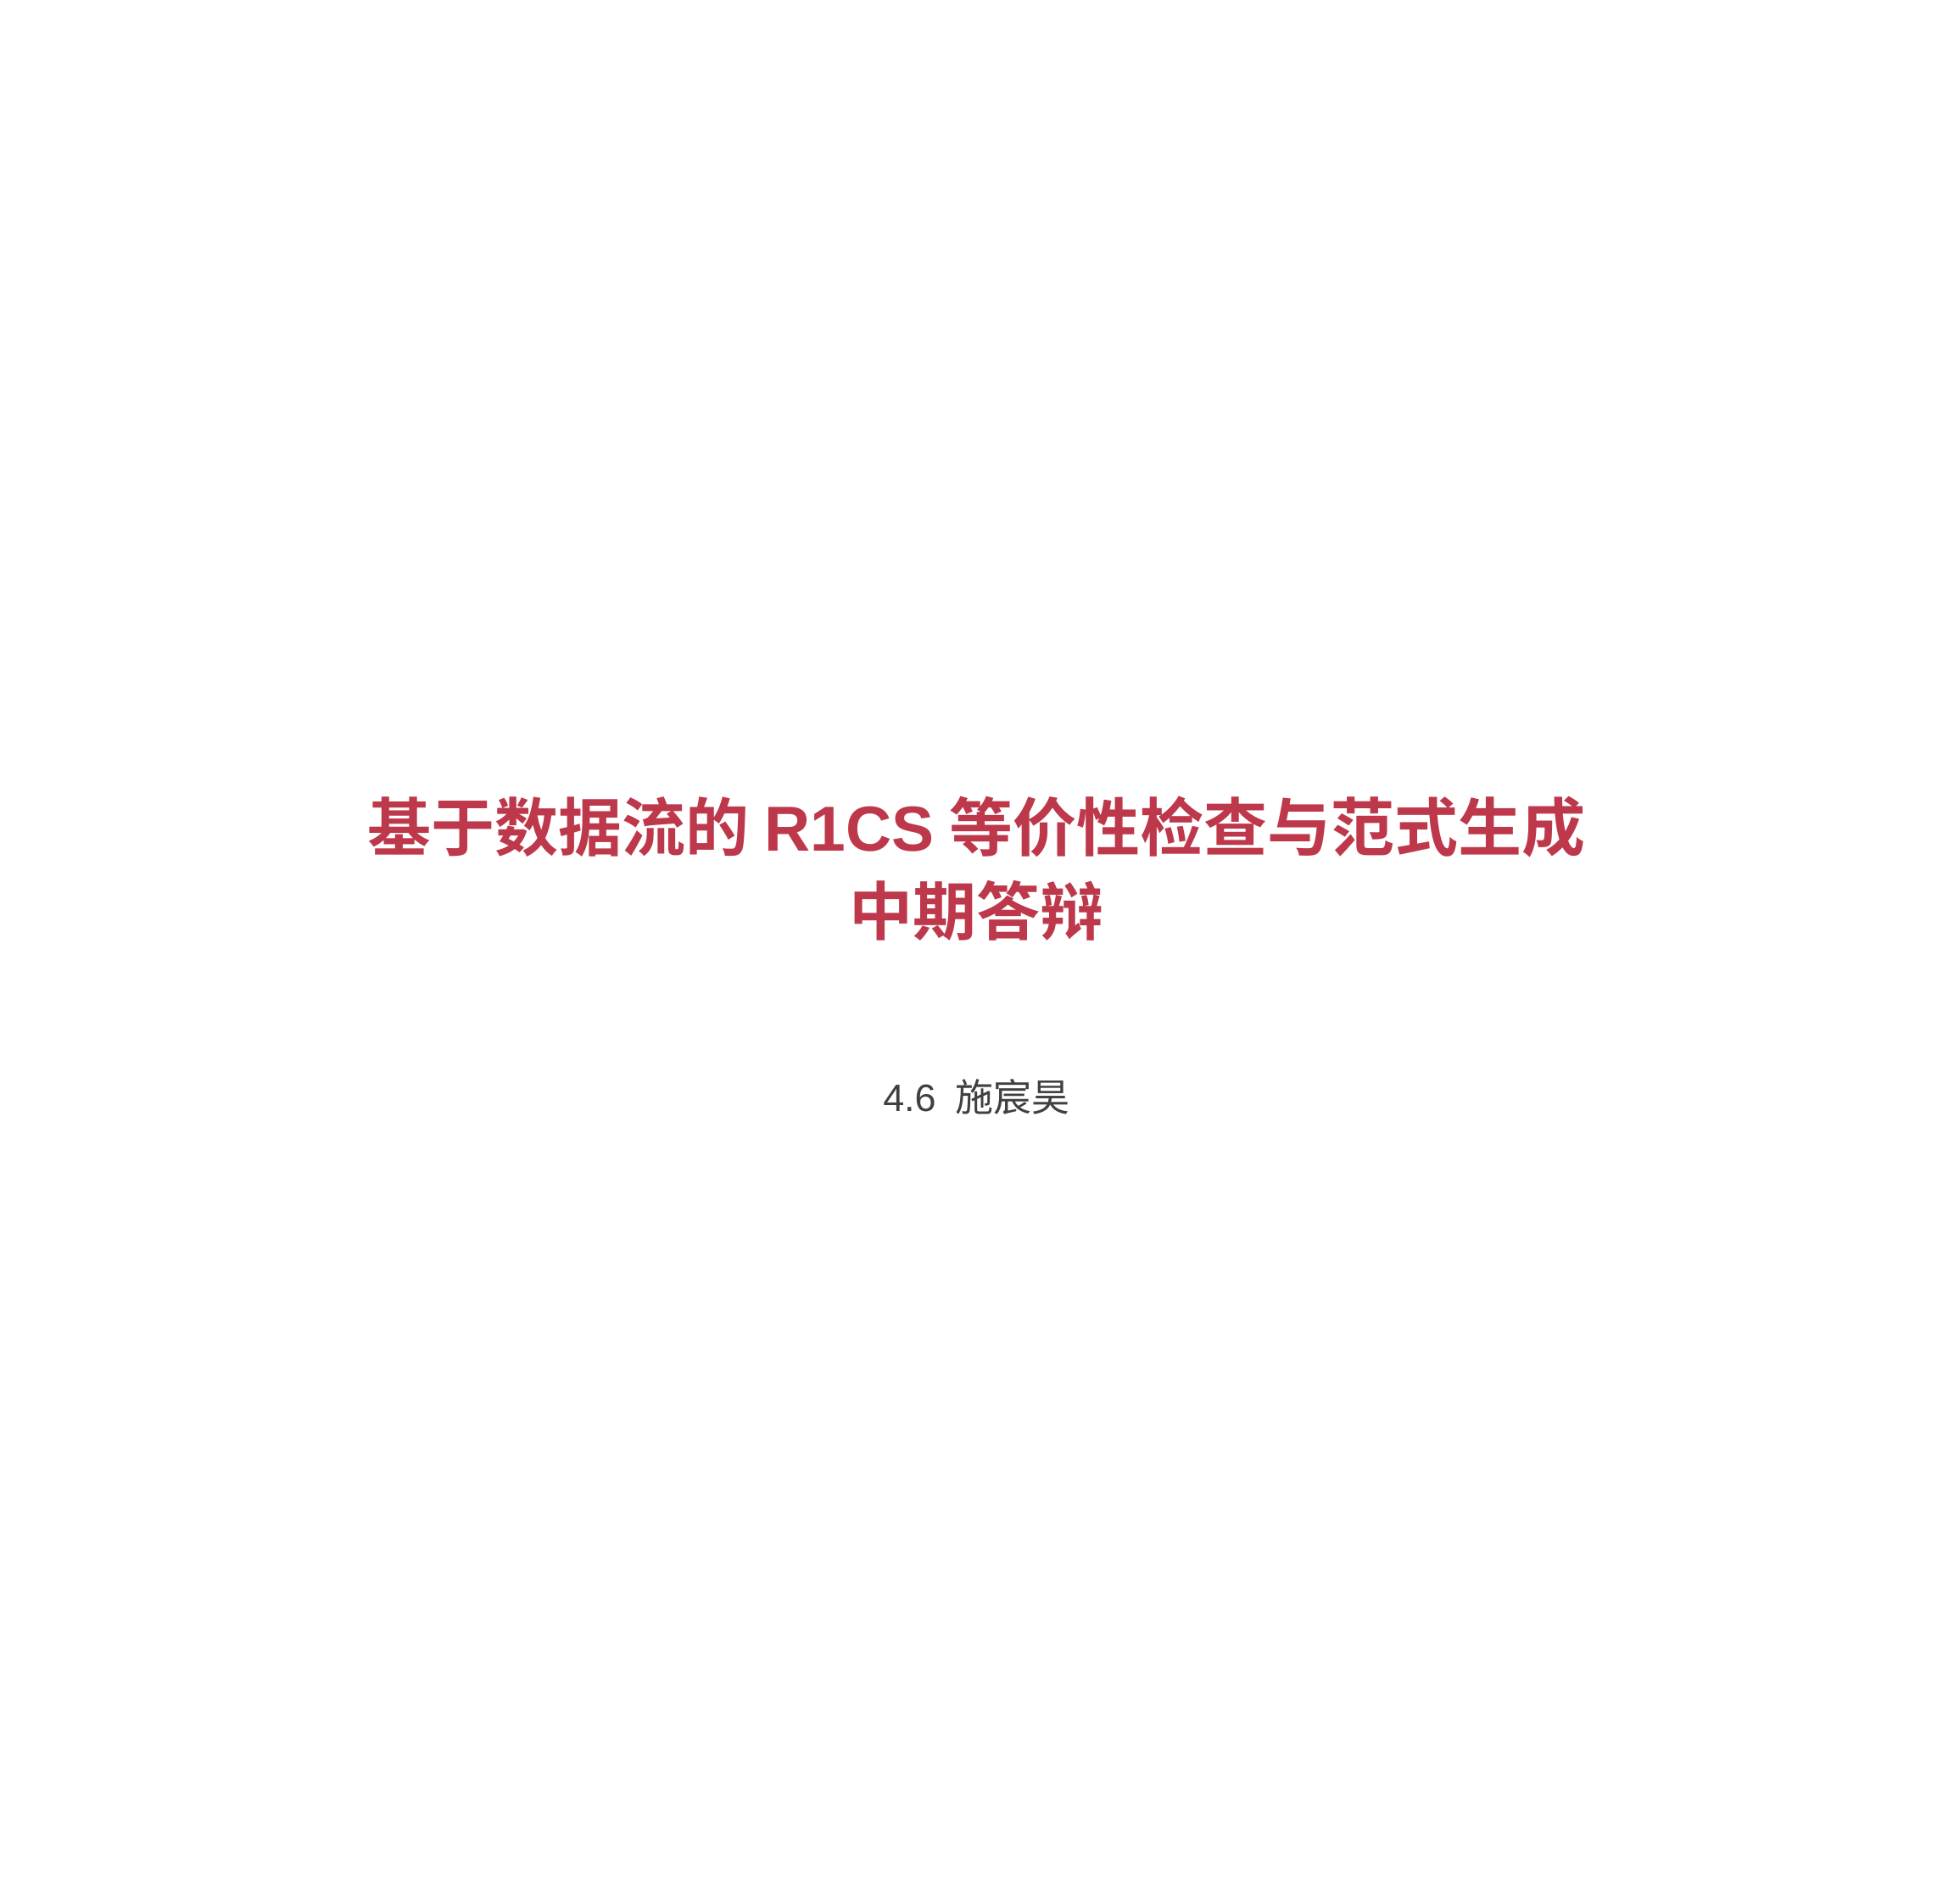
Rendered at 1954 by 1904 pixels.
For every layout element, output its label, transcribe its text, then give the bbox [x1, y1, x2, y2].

title 基于数据流的R1CS等价性检查与范式生成 中期答辩 [327, 762, 1626, 967]
subtitle 4.6 施宸昊 [327, 1044, 1626, 1249]
